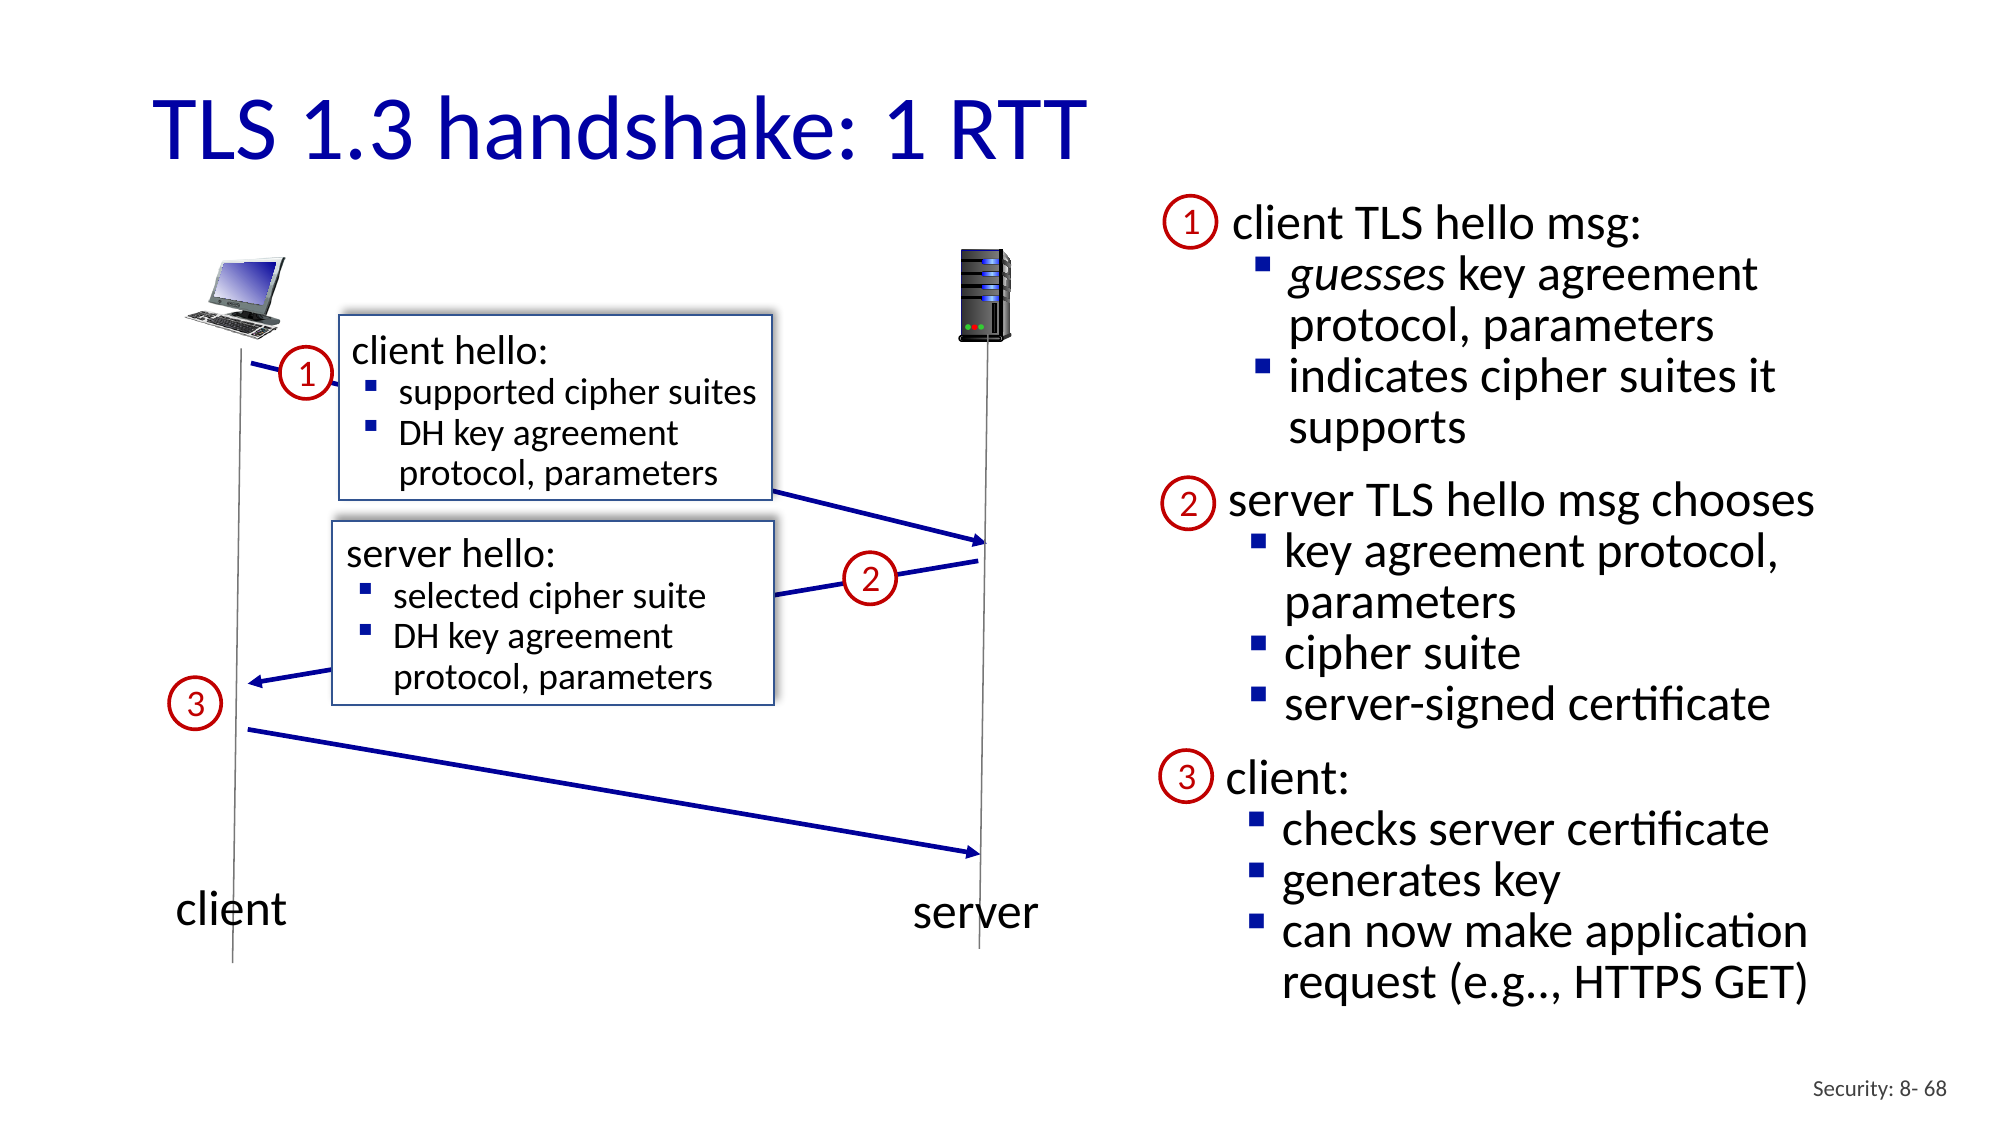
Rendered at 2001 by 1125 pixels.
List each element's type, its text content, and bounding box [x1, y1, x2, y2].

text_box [1162, 468, 1892, 742]
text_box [959, 249, 1012, 342]
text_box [331, 518, 897, 707]
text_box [160, 253, 288, 347]
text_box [1159, 744, 1970, 1020]
text_box client [160, 877, 316, 943]
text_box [279, 315, 777, 504]
slide_number Security: 8- 68 [1512, 1056, 1963, 1117]
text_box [169, 671, 222, 733]
text_box server [897, 880, 1064, 946]
text_box [247, 729, 981, 859]
text_box [247, 669, 329, 688]
title TLS 1.3 handshake: 1 RTT [137, 56, 1863, 204]
text_box [897, 521, 987, 547]
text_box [1164, 190, 1948, 465]
